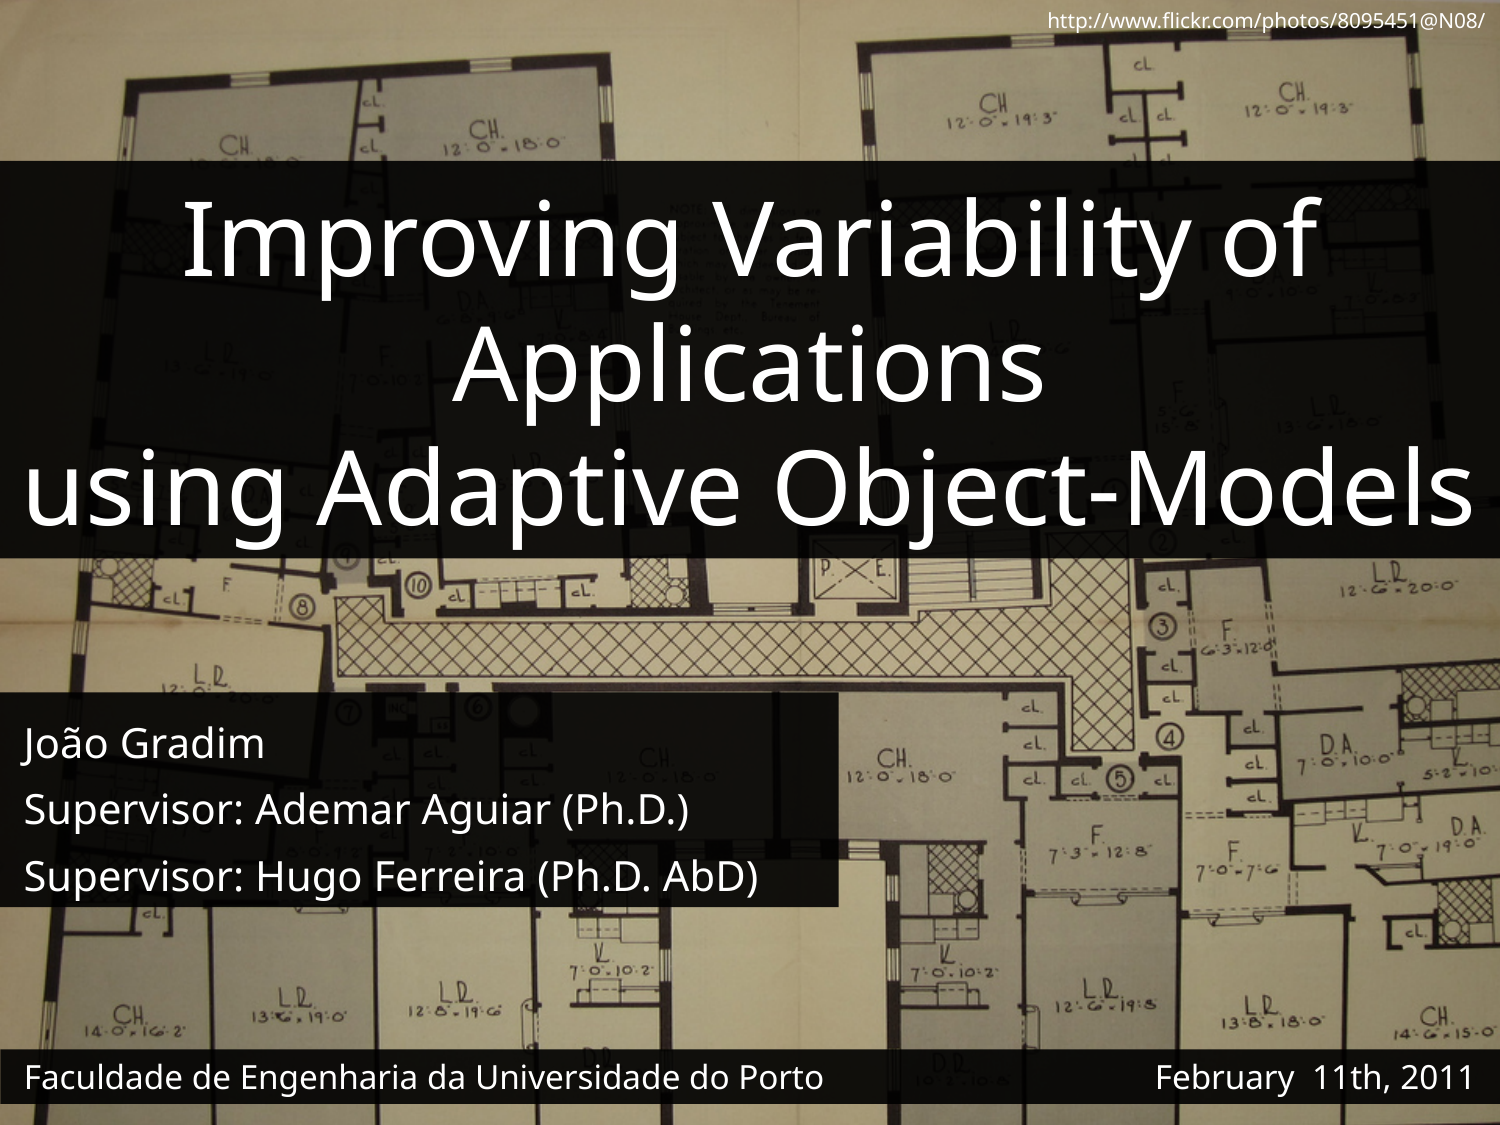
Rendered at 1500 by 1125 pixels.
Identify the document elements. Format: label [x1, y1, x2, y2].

picture [0, 1105, 1500, 1125]
picture [0, 0, 1500, 1048]
text_box [0, 1048, 1500, 1105]
